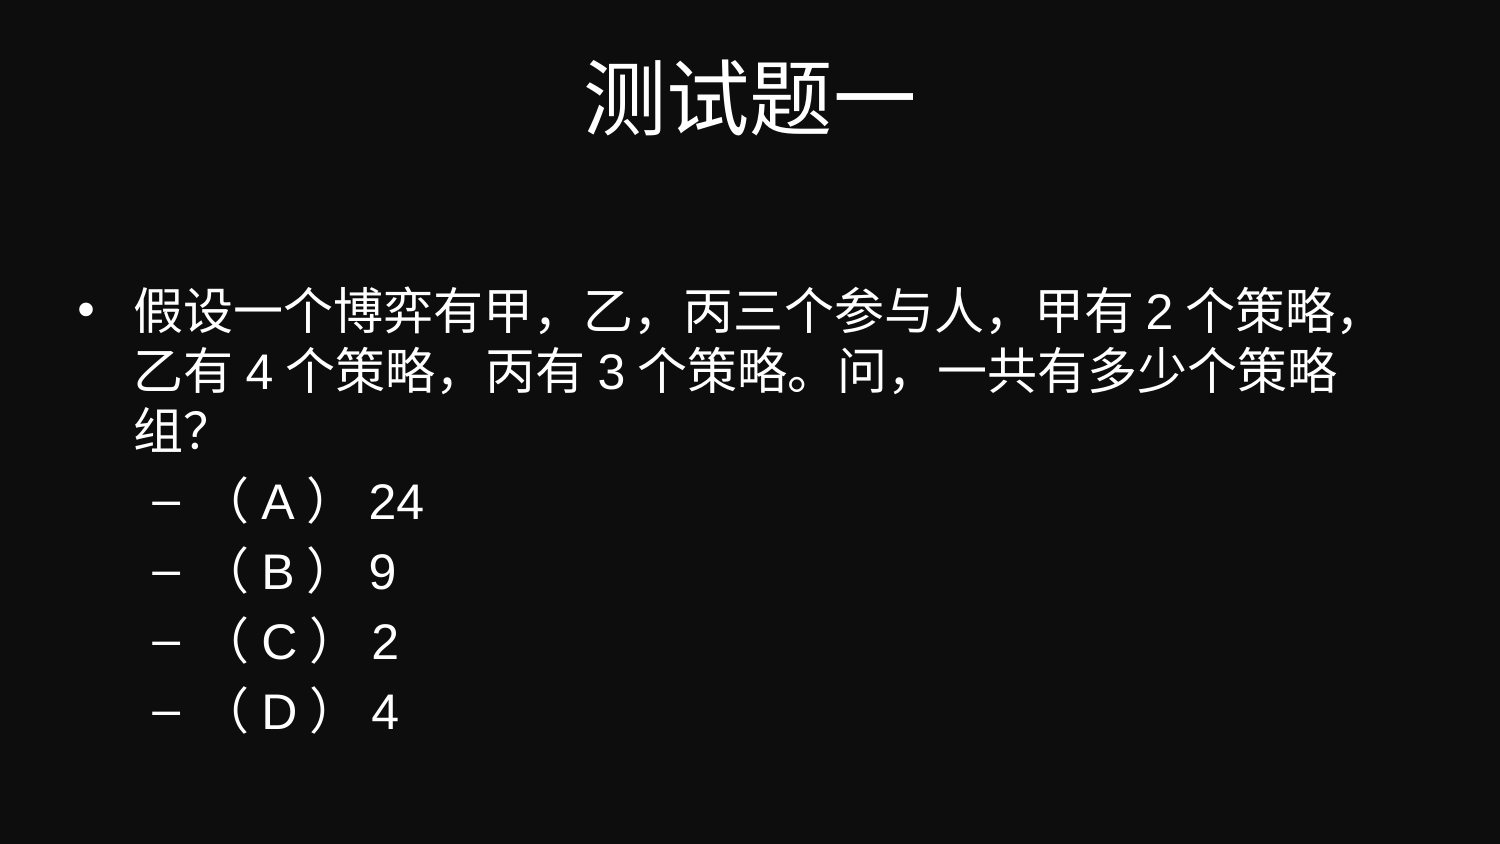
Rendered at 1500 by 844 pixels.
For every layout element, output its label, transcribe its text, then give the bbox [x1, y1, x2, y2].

list 假设一个博弈有甲，乙，丙三个参与人，甲有2个策略，乙有4个策略，丙有3个策略。问，一共有多少个策略组？ （A）24 （B）9 （C）2 （D）4 [62, 271, 1438, 710]
title 测试题一 [75, 33, 1425, 160]
